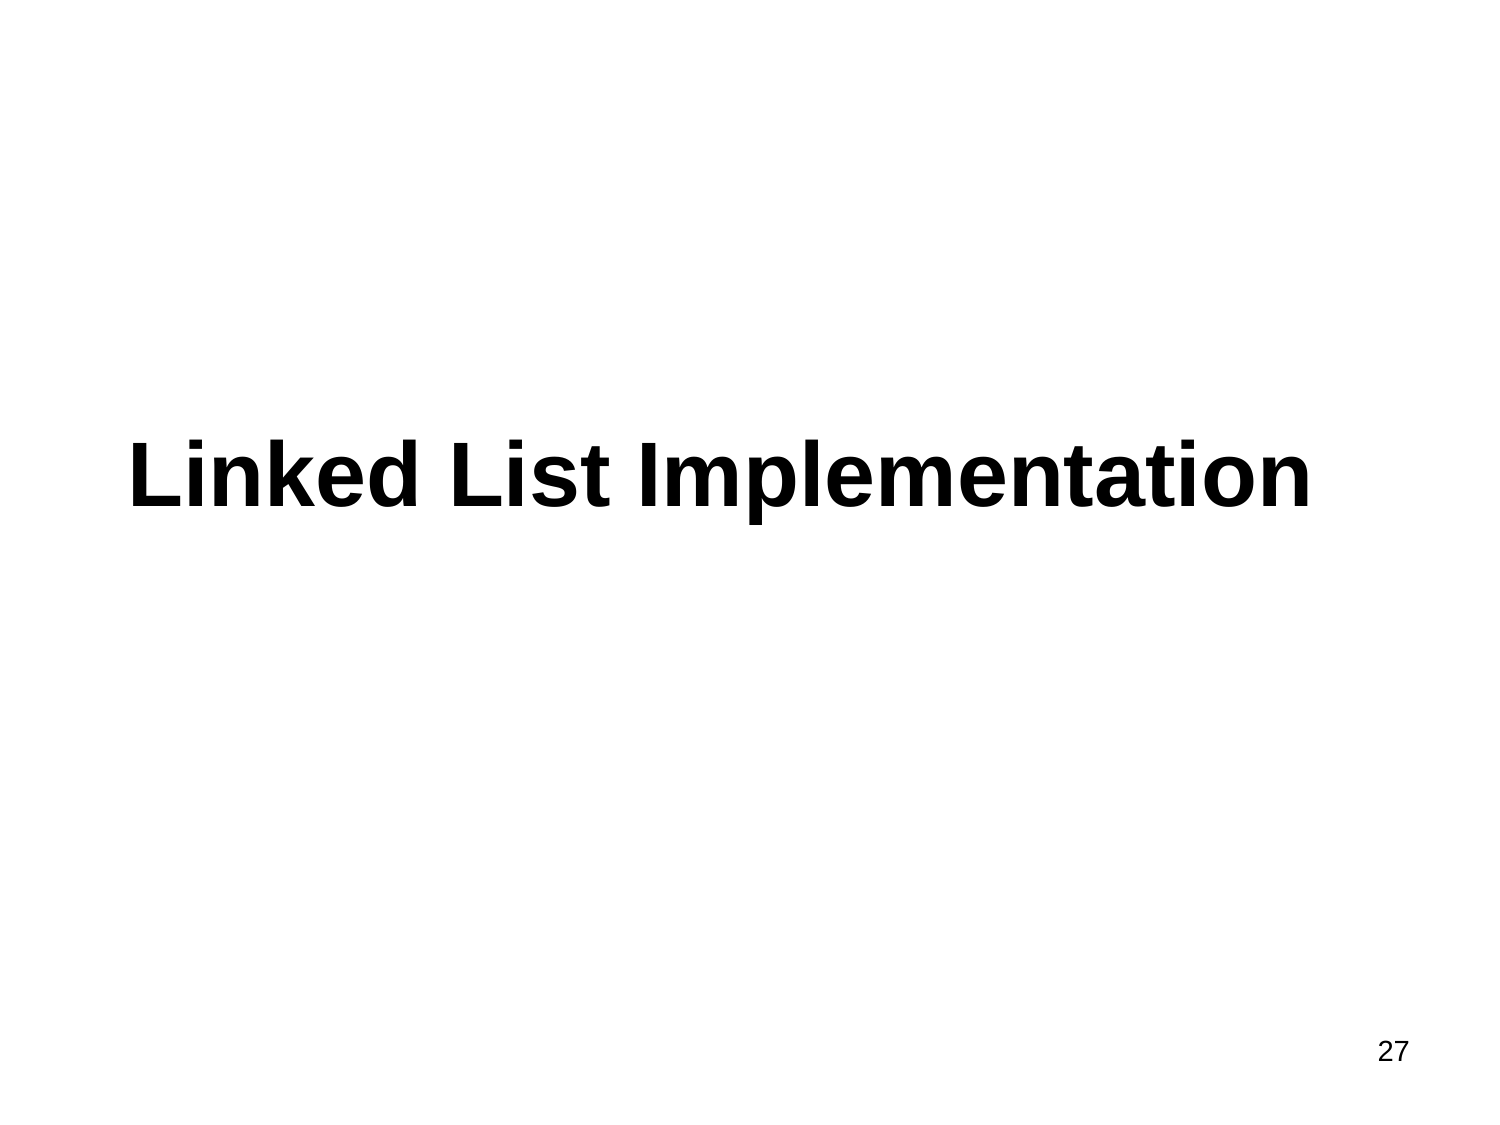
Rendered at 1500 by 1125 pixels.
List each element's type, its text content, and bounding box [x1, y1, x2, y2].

title Linked List Implementation [112, 349, 1388, 591]
slide_number 27 [1074, 1024, 1426, 1103]
